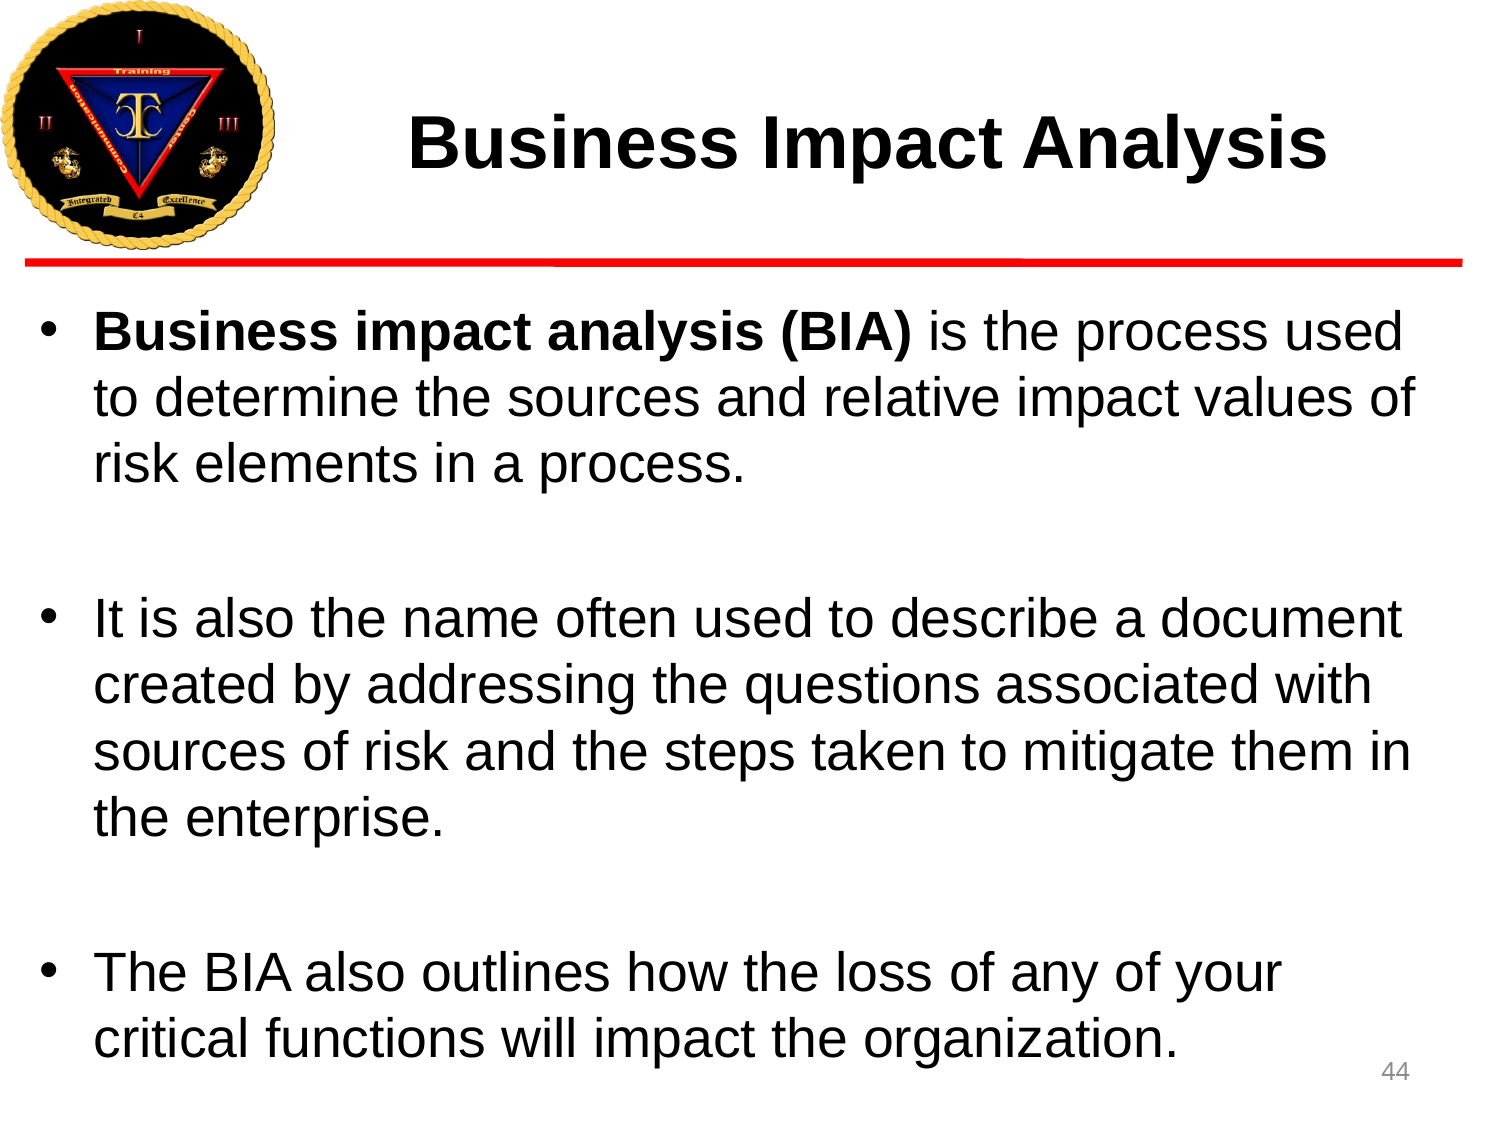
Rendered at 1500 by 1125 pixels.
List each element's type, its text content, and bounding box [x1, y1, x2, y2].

title Business Impact Analysis [274, 44, 1463, 233]
slide_number 44 [1074, 1042, 1425, 1103]
list Business impact analysis (BIA) is the process used to determine the sources and relative impact values of risk elements in a process. It is also the name often used to describe a document created by addressing the questions associated with sources of risk and the steps taken to mitigate them in the enterprise. The BIA also outlines how the loss of any of your critical functions will impact the organization. [24, 287, 1463, 1081]
picture [0, 0, 275, 250]
